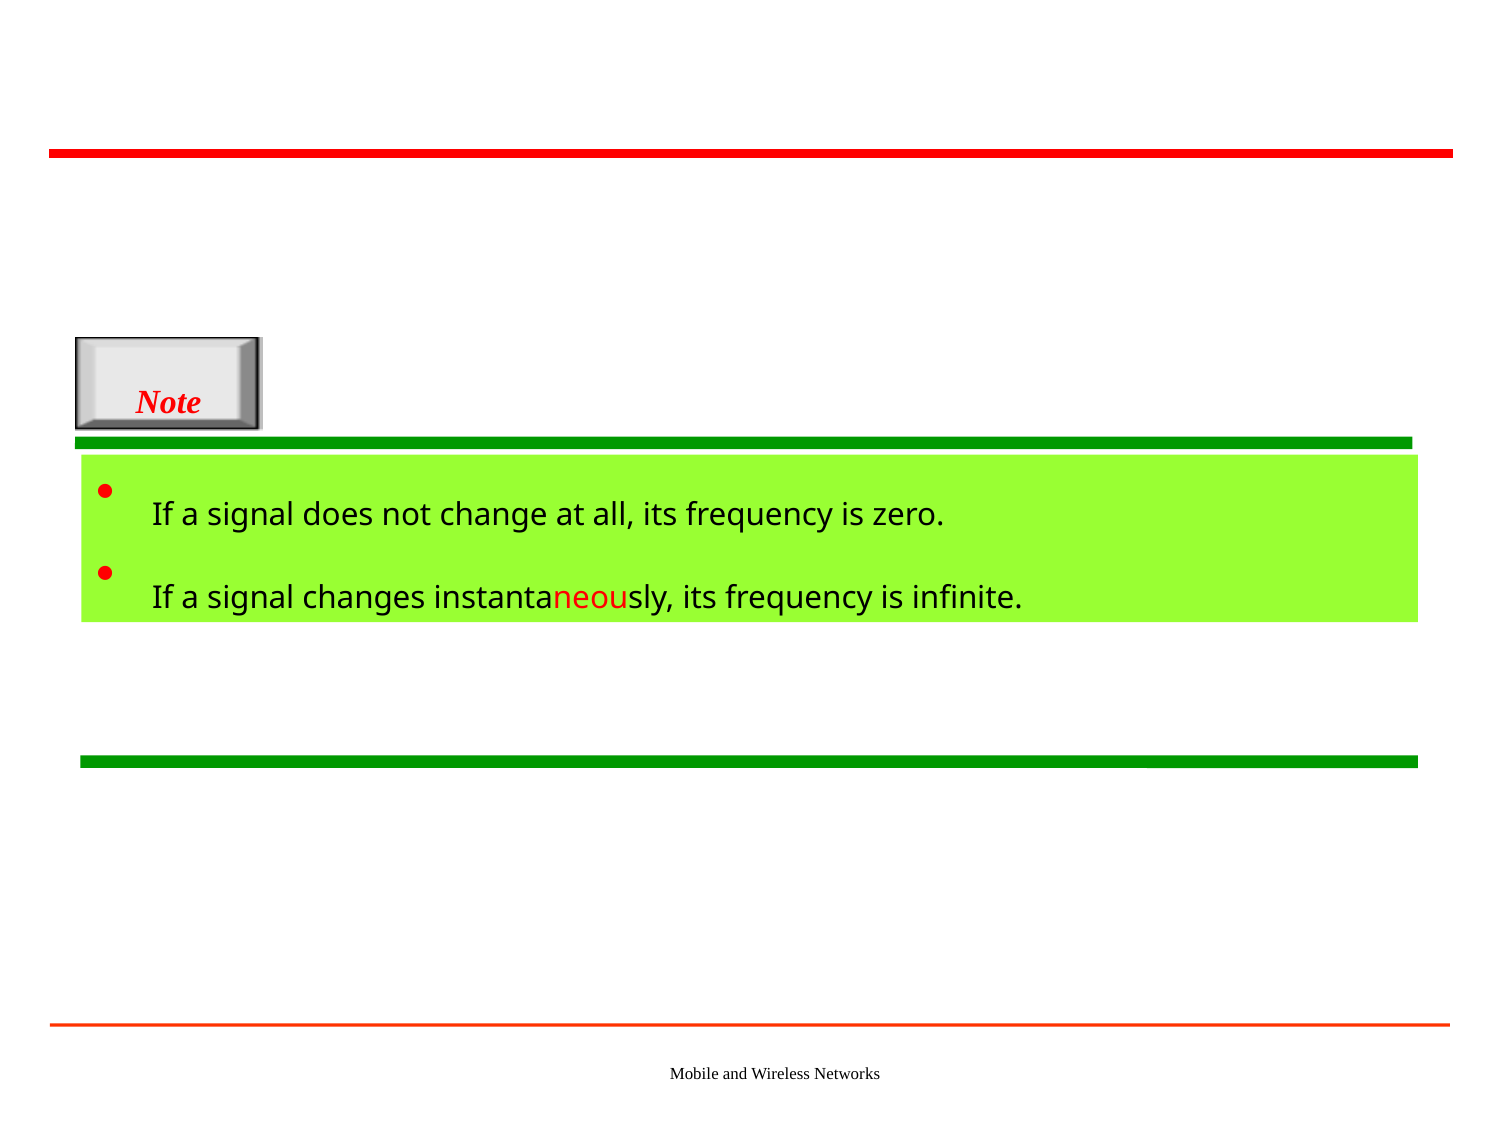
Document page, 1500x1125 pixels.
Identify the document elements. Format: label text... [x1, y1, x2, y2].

text_box If a signal does not change at all, its frequency is zero. If a signal changes instantaneously, its frequency is infinite. [81, 454, 1418, 623]
footer Mobile and Wireless Networks [512, 1037, 1038, 1089]
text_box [74, 337, 263, 431]
